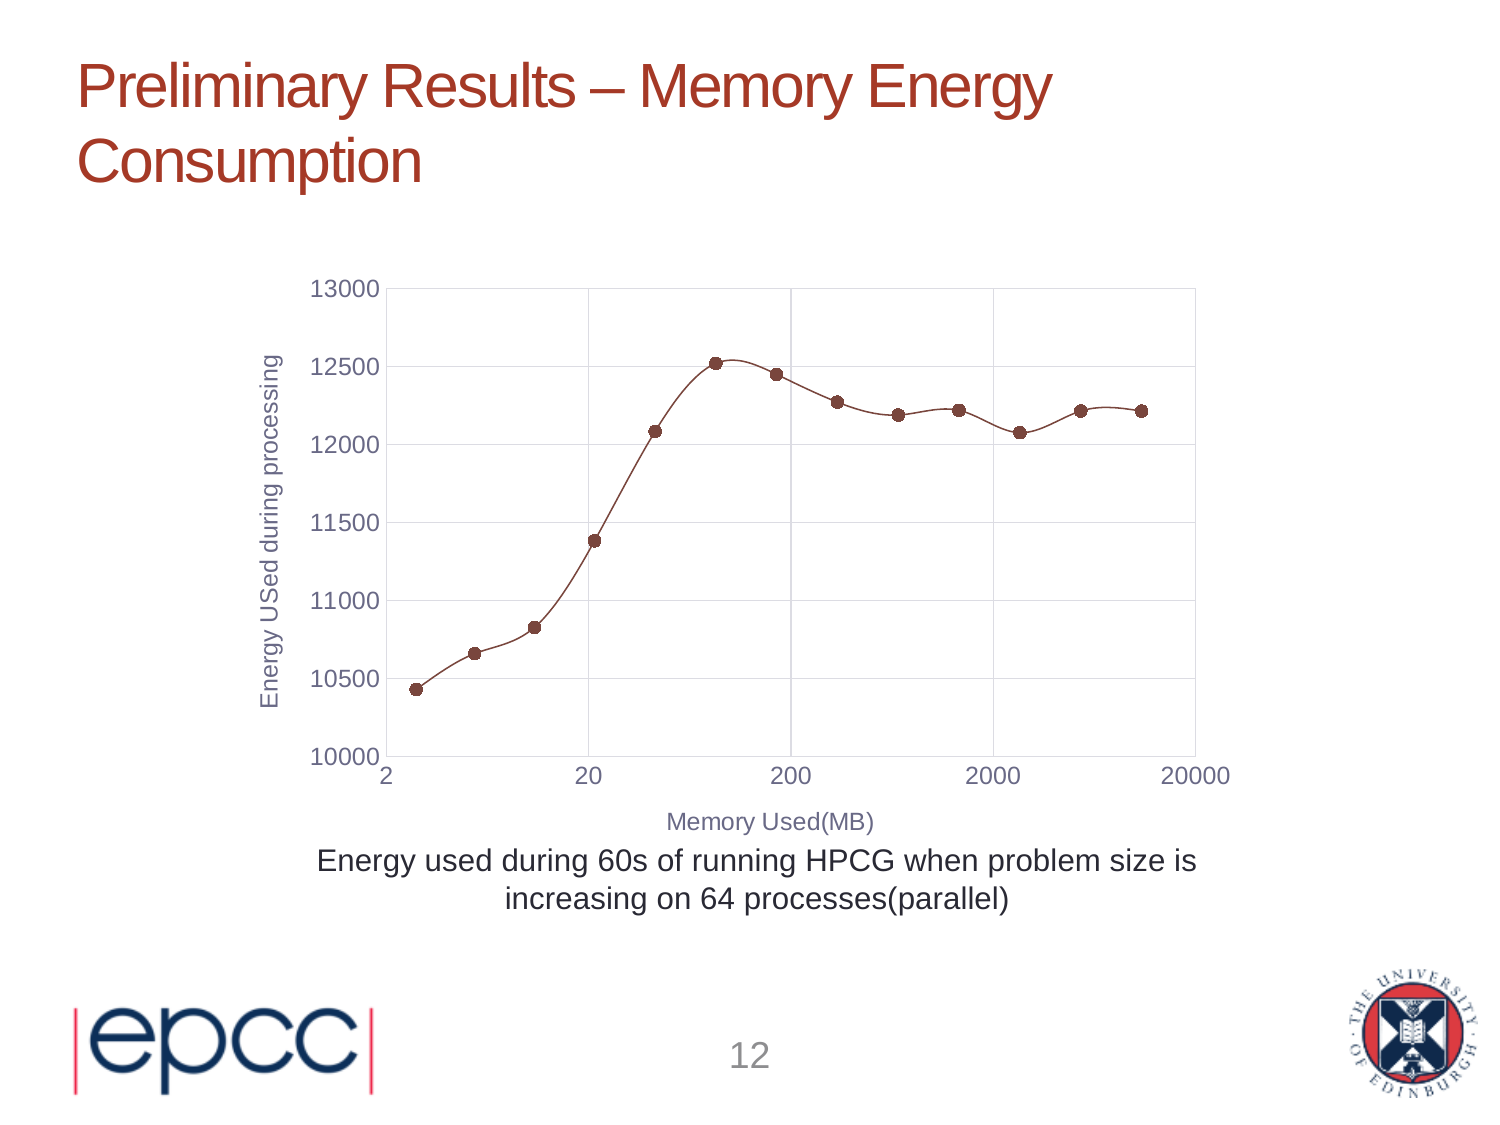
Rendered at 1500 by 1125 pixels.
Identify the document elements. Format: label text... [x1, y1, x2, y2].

picture [1348, 968, 1478, 1098]
picture [64, 999, 382, 1103]
chart [234, 264, 1254, 861]
slide_number 12 [679, 1023, 786, 1084]
text_box Energy used during 60s of running HPCG when problem size is increasing on 64 processes(parallel) [248, 833, 1267, 923]
title Preliminary Results – Memory Energy Consumption [61, 54, 1427, 185]
